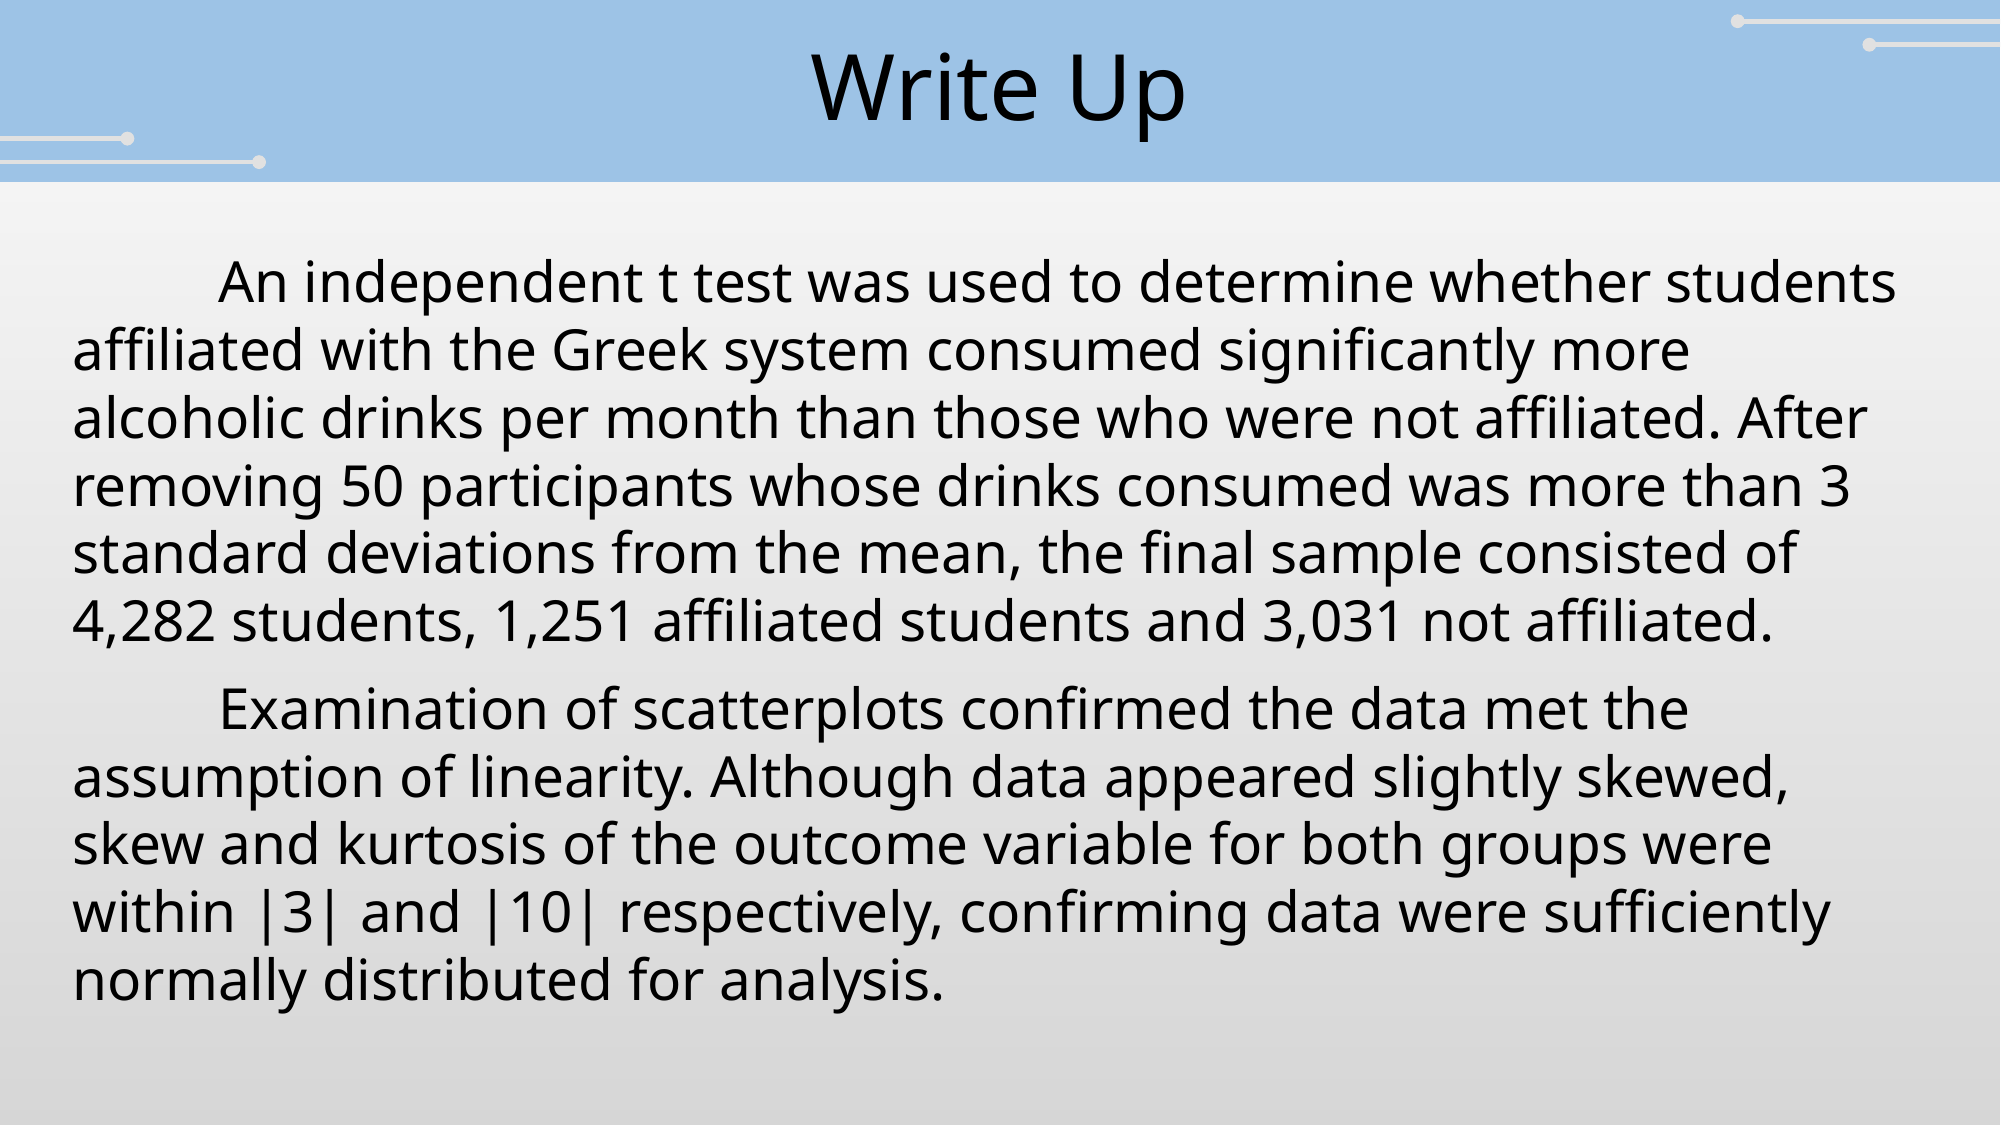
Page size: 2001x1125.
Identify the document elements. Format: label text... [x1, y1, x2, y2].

title Write Up [0, 0, 2000, 182]
list An independent t test was used to determine whether students affiliated with the Greek system consumed significantly more alcoholic drinks per month than those who were not affiliated. After removing 50 participants whose drinks consumed was more than 3 standard deviations from the mean, the final sample consisted of 4,282 students, 1,251 affiliated students and 3,031 not affiliated. Examination of scatterplots confirmed the data met the assumption of linearity. Although data appeared slightly skewed, skew and kurtosis of the outcome variable for both groups were within |3| and |10| respectively, confirming data were sufficiently normally distributed for analysis. [57, 238, 1945, 1066]
